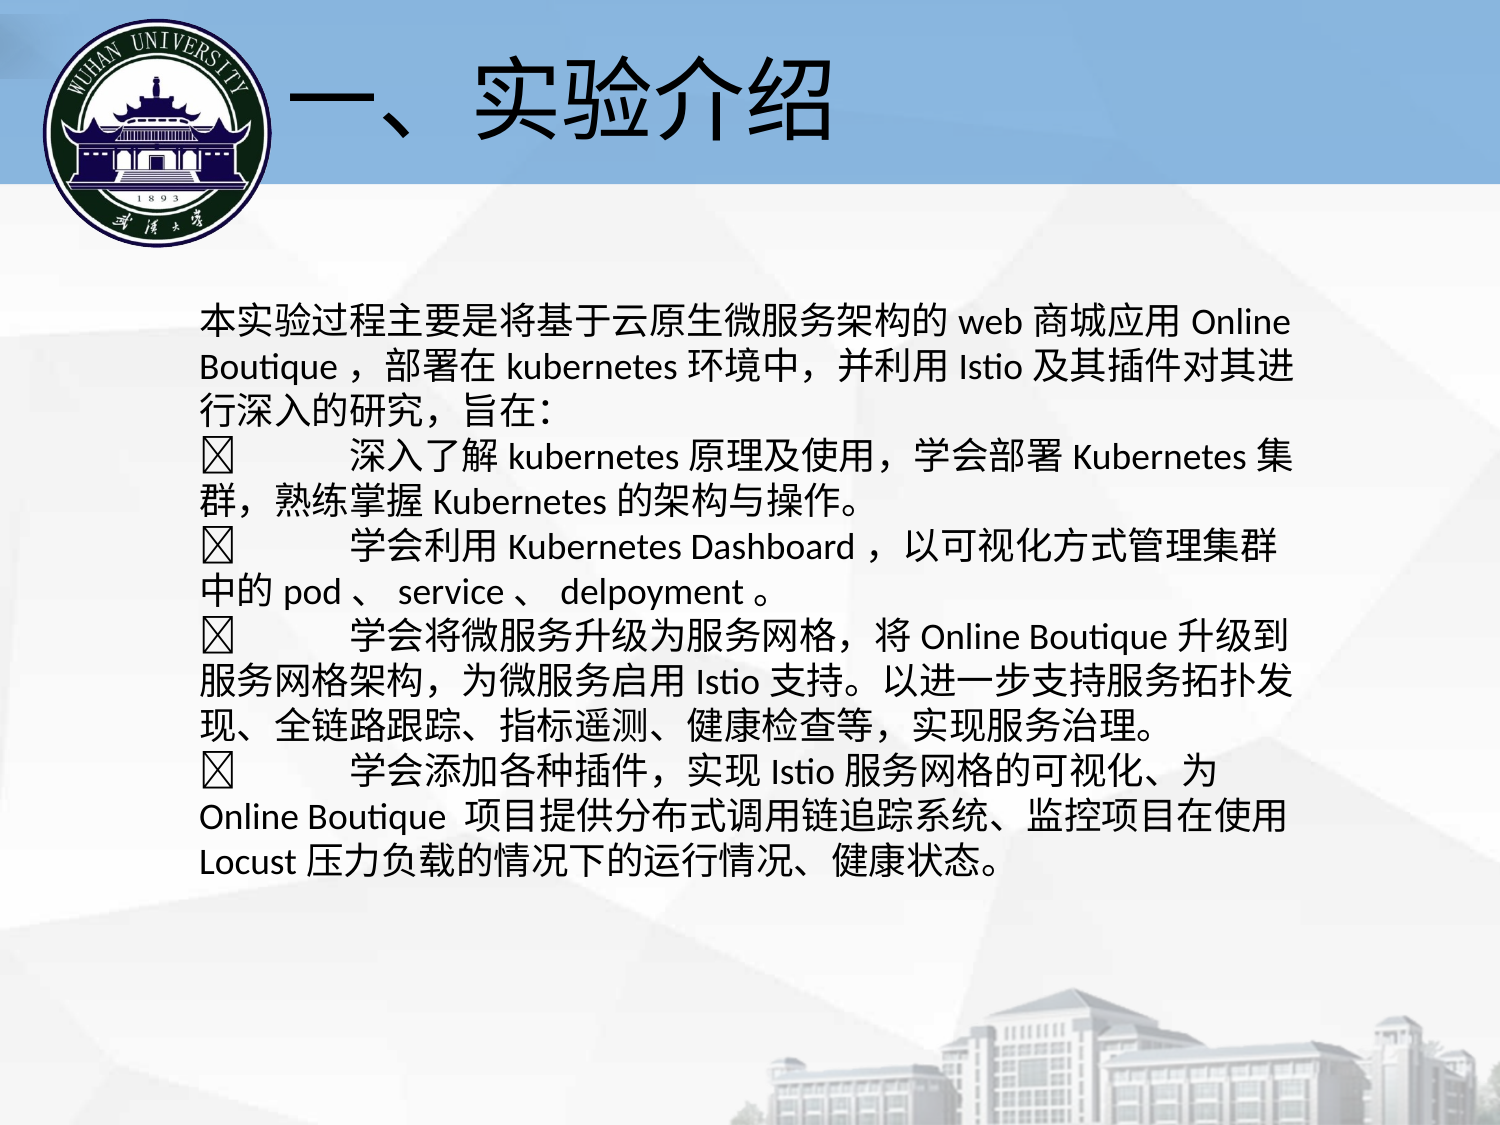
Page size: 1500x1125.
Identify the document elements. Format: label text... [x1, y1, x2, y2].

title 一、实验介绍 [271, 45, 1500, 163]
text_box 本实验过程主要是将基于云原生微服务架构的web商城应用Online Boutique，部署在kubernetes环境中，并利用Istio及其插件对其进行深入的研究，旨在：  深入了解kubernetes原理及使用，学会部署Kubernetes集群，熟练掌握Kubernetes的架构与操作。  学会利用Kubernetes Dashboard，以可视化方式管理集群中的pod、service、delpoyment。  学会将微服务升级为服务网格，将Online Boutique升级到服务网格架构，为微服务启用Istio支持。以进一步支持服务拓扑发现、全链路跟踪、指标遥测、健康检查等，实现服务治理。  学会添加各种插件，实现Istio服务网格的可视化、为 Online Boutique 项目提供分布式调用链追踪系统、监控项目在使用Locust压力负载的情况下的运行情况、健康状态。 [184, 289, 1315, 890]
picture [0, 18, 1500, 1125]
